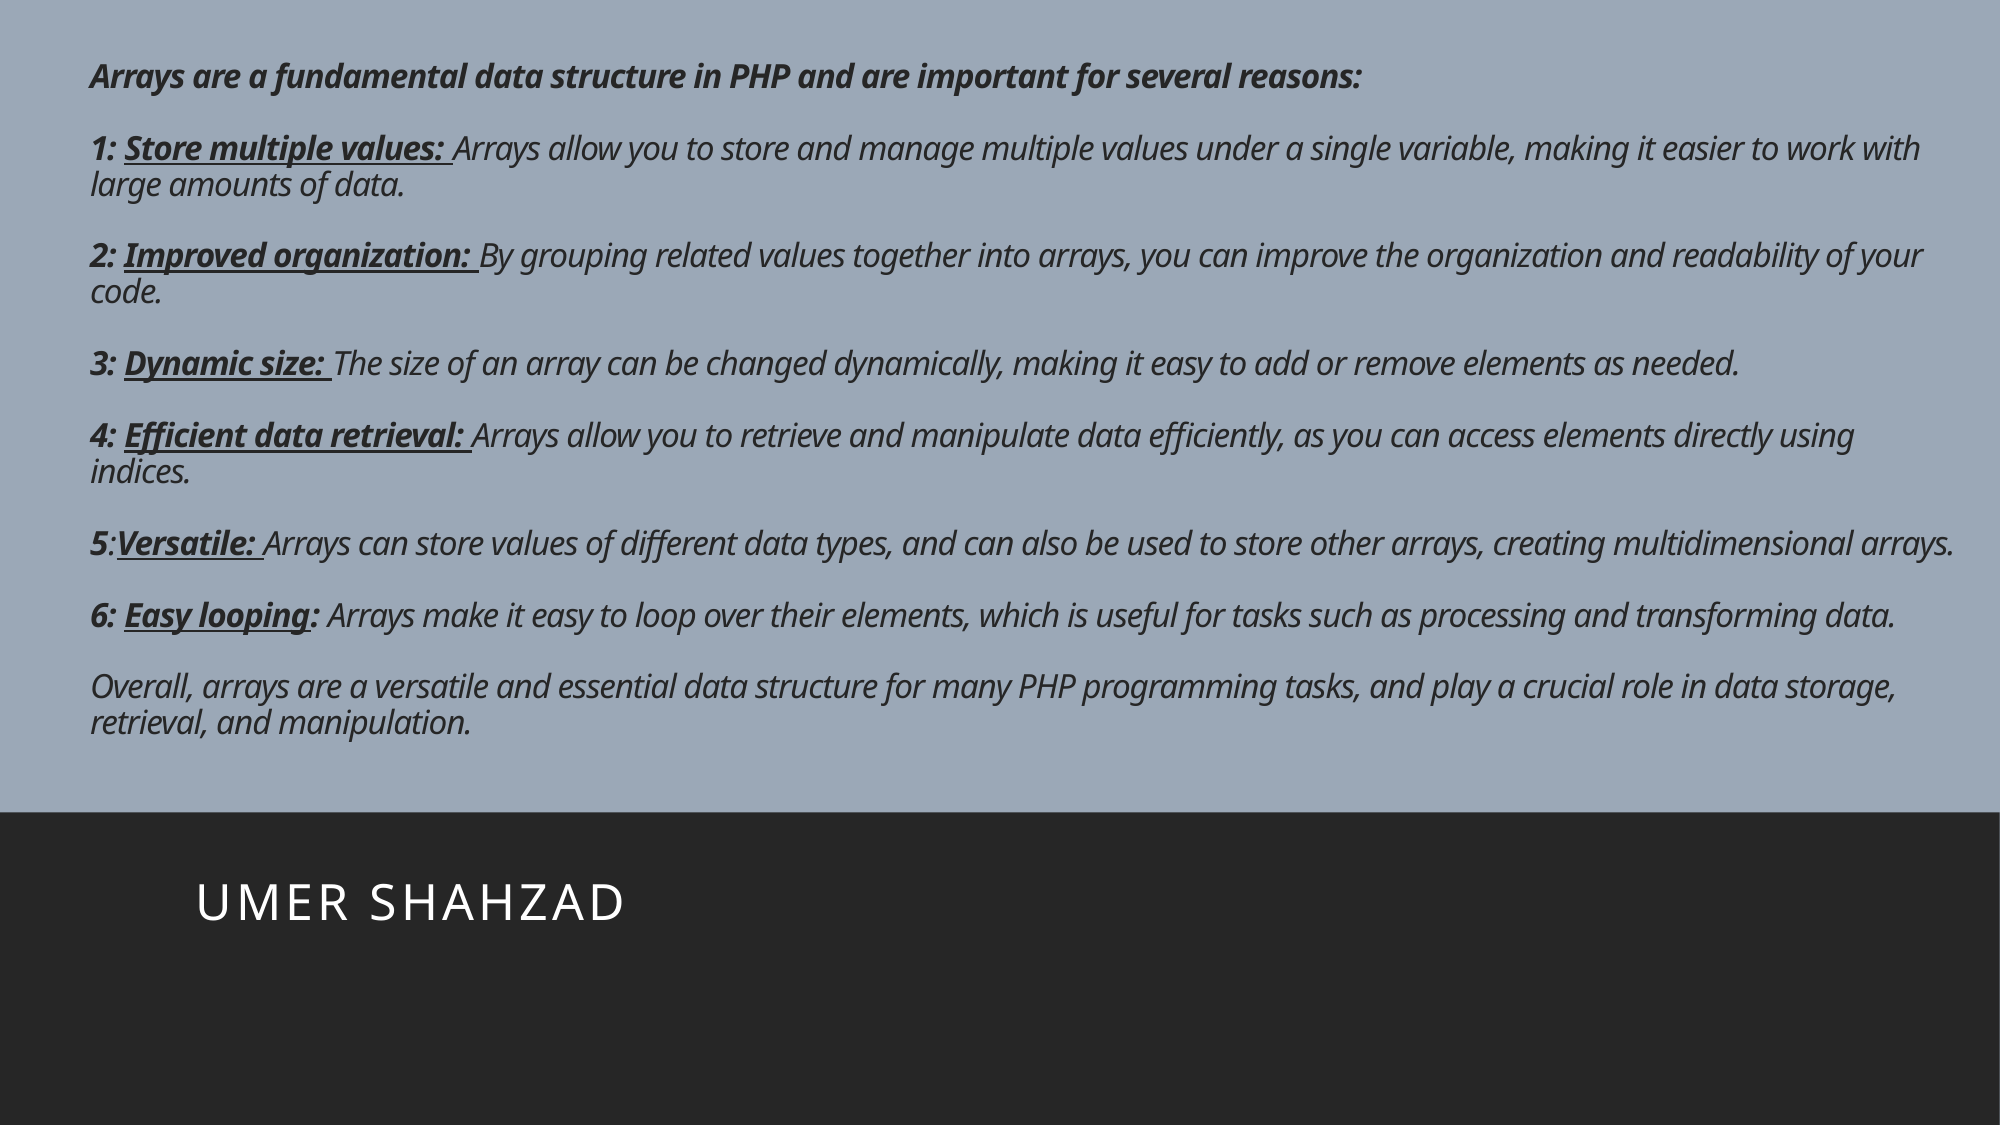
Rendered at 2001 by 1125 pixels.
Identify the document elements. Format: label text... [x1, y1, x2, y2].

title Arrays are a fundamental data structure in PHP and are important for several reasons: 1: Store multiple values: Arrays allow you to store and manage multiple values under a single variable, making it easier to work with large amounts of data. 2: Improved organization: By grouping related values together into arrays, you can improve the organization and readability of your code. 3: Dynamic size: The size of an array can be changed dynamically, making it easy to add or remove elements as needed. 4: Efficient data retrieval: Arrays allow you to retrieve and manipulate data efficiently, as you can access elements directly using indices. 5:Versatile: Arrays can store values of different data types, and can also be used to store other arrays, creating multidimensional arrays. 6: Easy looping: Arrays make it easy to loop over their elements, which is useful for tasks such as processing and transforming data. Overall, arrays are a versatile and essential data structure for many PHP programming tasks, and play a crucial role in data storage, retrieval, and manipulation. [75, 24, 1980, 777]
text_box [0, 811, 2000, 1125]
text_box [0, 0, 2000, 811]
subtitle Umer Shahzad [180, 857, 1831, 1045]
